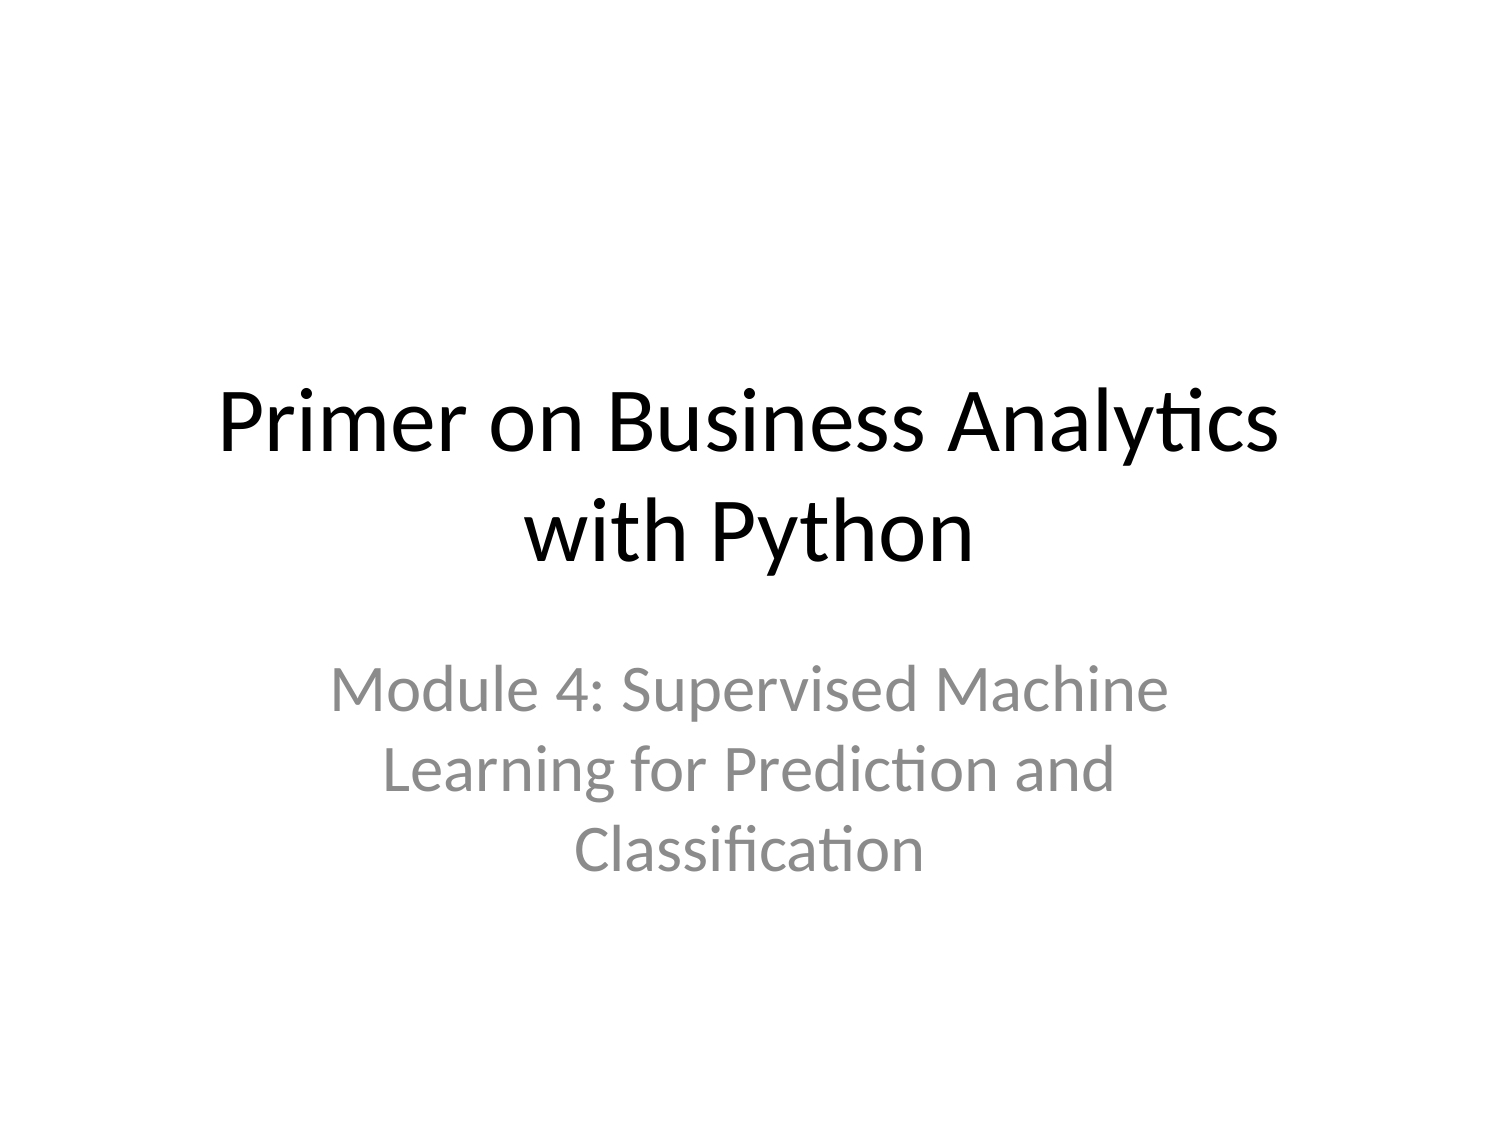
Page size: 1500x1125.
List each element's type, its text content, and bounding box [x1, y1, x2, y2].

subtitle Module 4: Supervised Machine Learning for Prediction and Classification [225, 637, 1275, 925]
title Primer on Business Analytics with Python [112, 349, 1388, 591]
